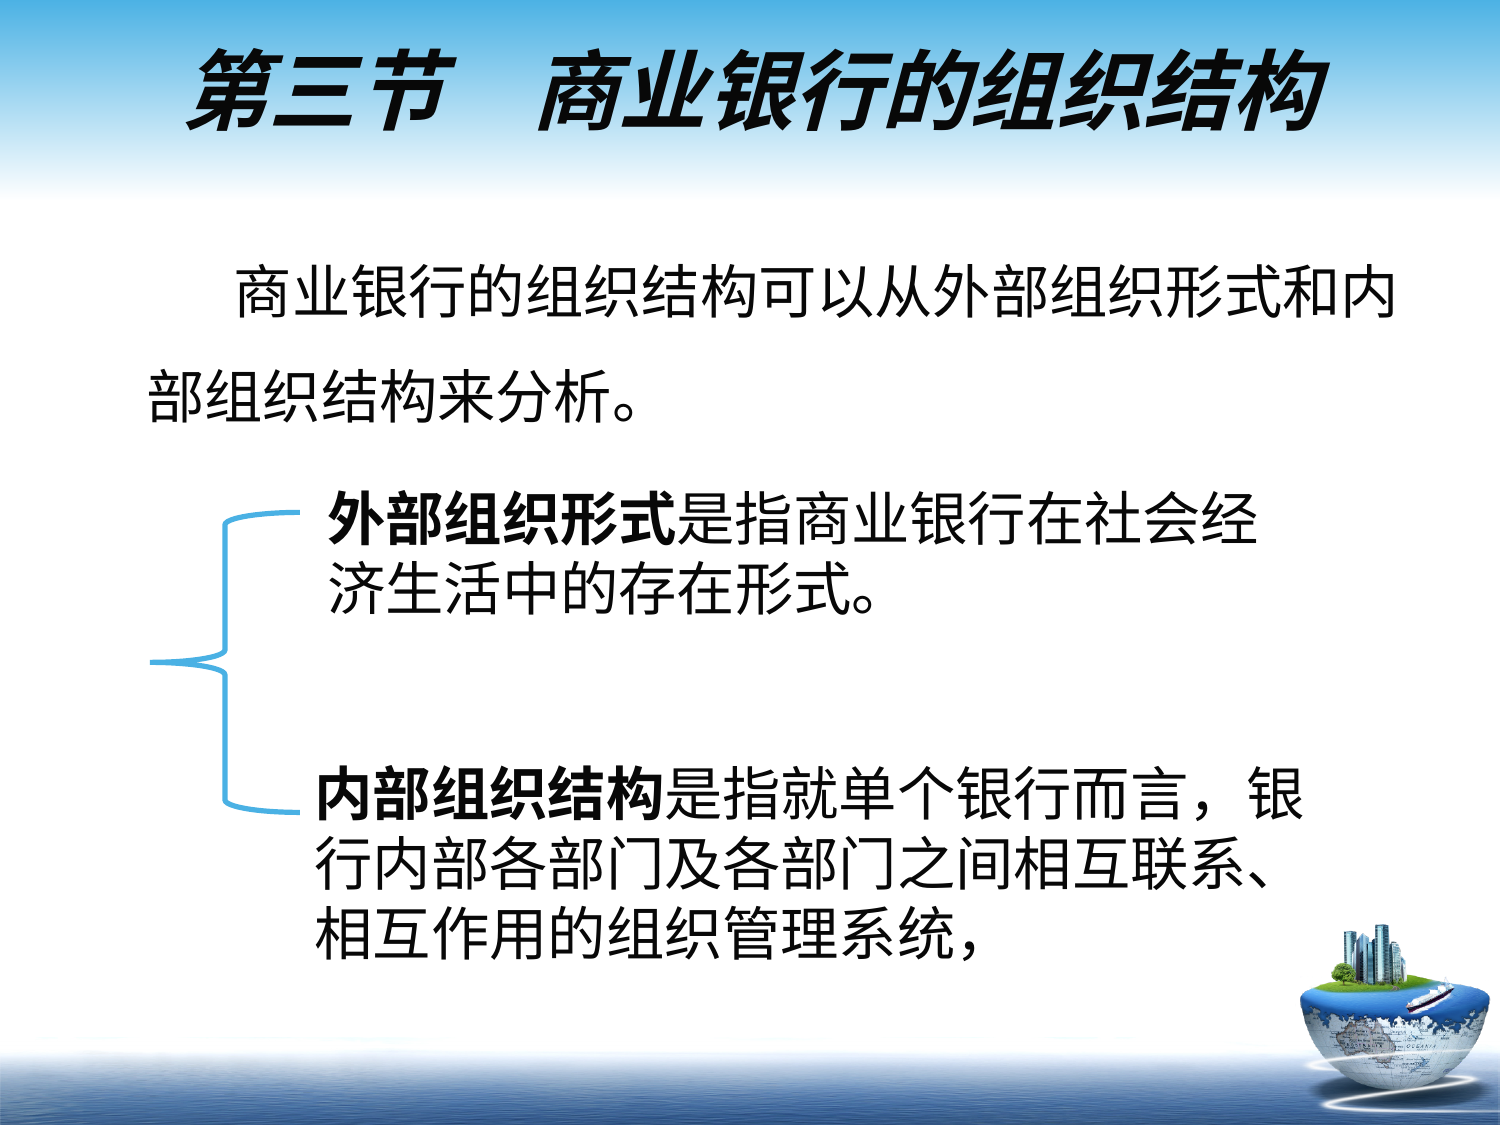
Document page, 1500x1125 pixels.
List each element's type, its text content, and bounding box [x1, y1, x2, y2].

text_box [149, 511, 300, 813]
title 第三节 商业银行的组织结构 [74, 69, 1426, 212]
list 商业银行的组织结构可以从外部组织形式和内部组织结构来分析。 [74, 212, 1426, 1038]
text_box 外部组织形式是指商业银行在社会经济生活中的存在形式。 [312, 474, 1288, 700]
picture [0, 970, 1500, 1125]
text_box 内部组织结构是指就单个银行而言，银行内部各部门及各部门之间相互联系、相互作用的组织管理系统， [299, 750, 1363, 975]
